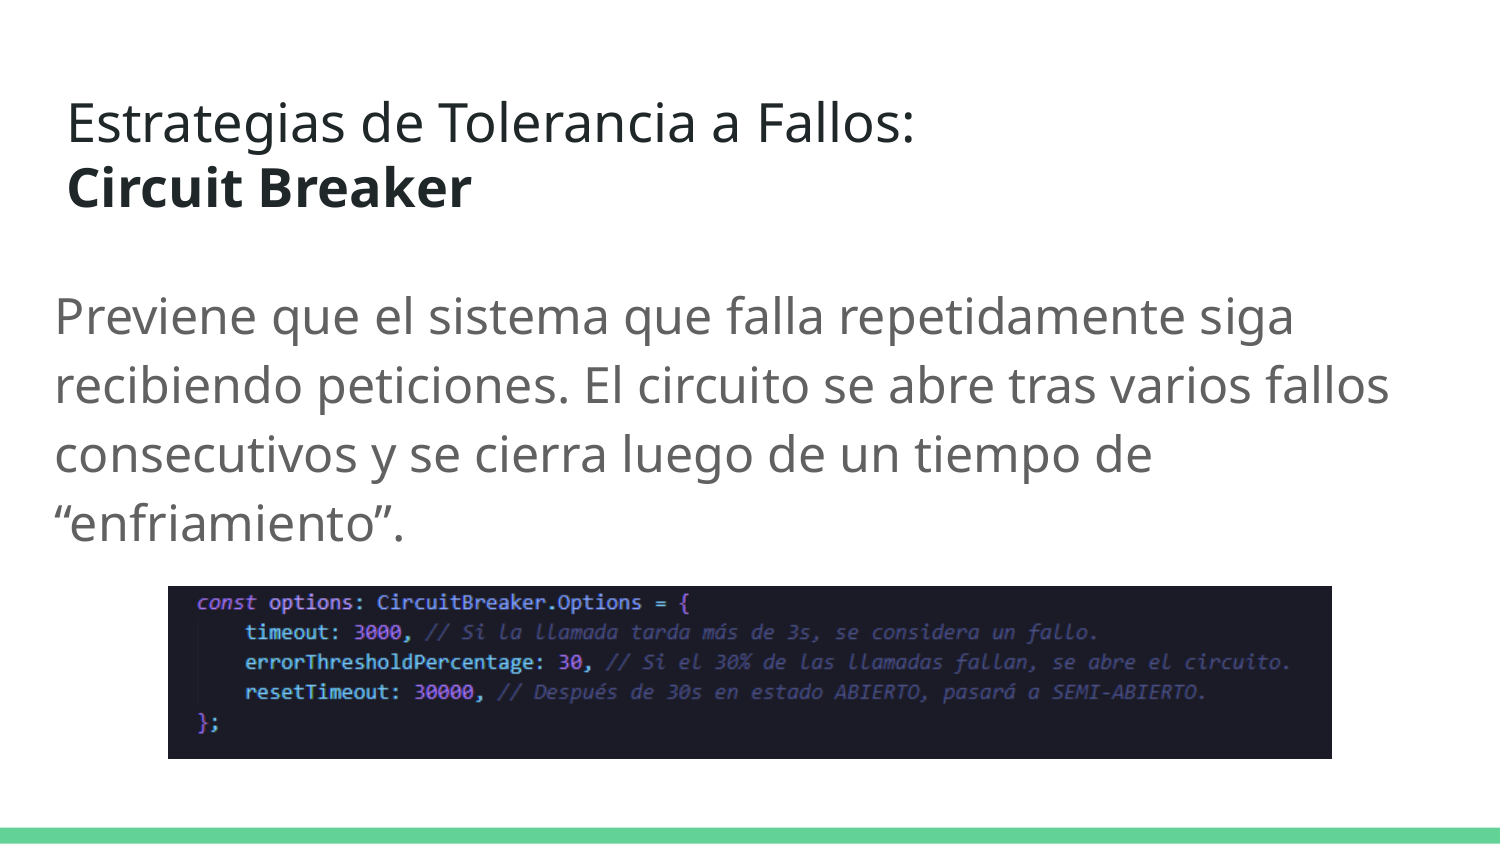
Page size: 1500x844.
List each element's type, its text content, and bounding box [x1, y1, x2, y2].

picture [168, 586, 1332, 759]
list Previene que el sistema que falla repetidamente siga recibiendo peticiones. El circuito se abre tras varios fallos consecutivos y se cierra luego de un tiempo de “enfriamiento”. [39, 260, 1438, 408]
title Estrategias de Tolerancia a Fallos: Circuit Breaker [51, 72, 1449, 167]
